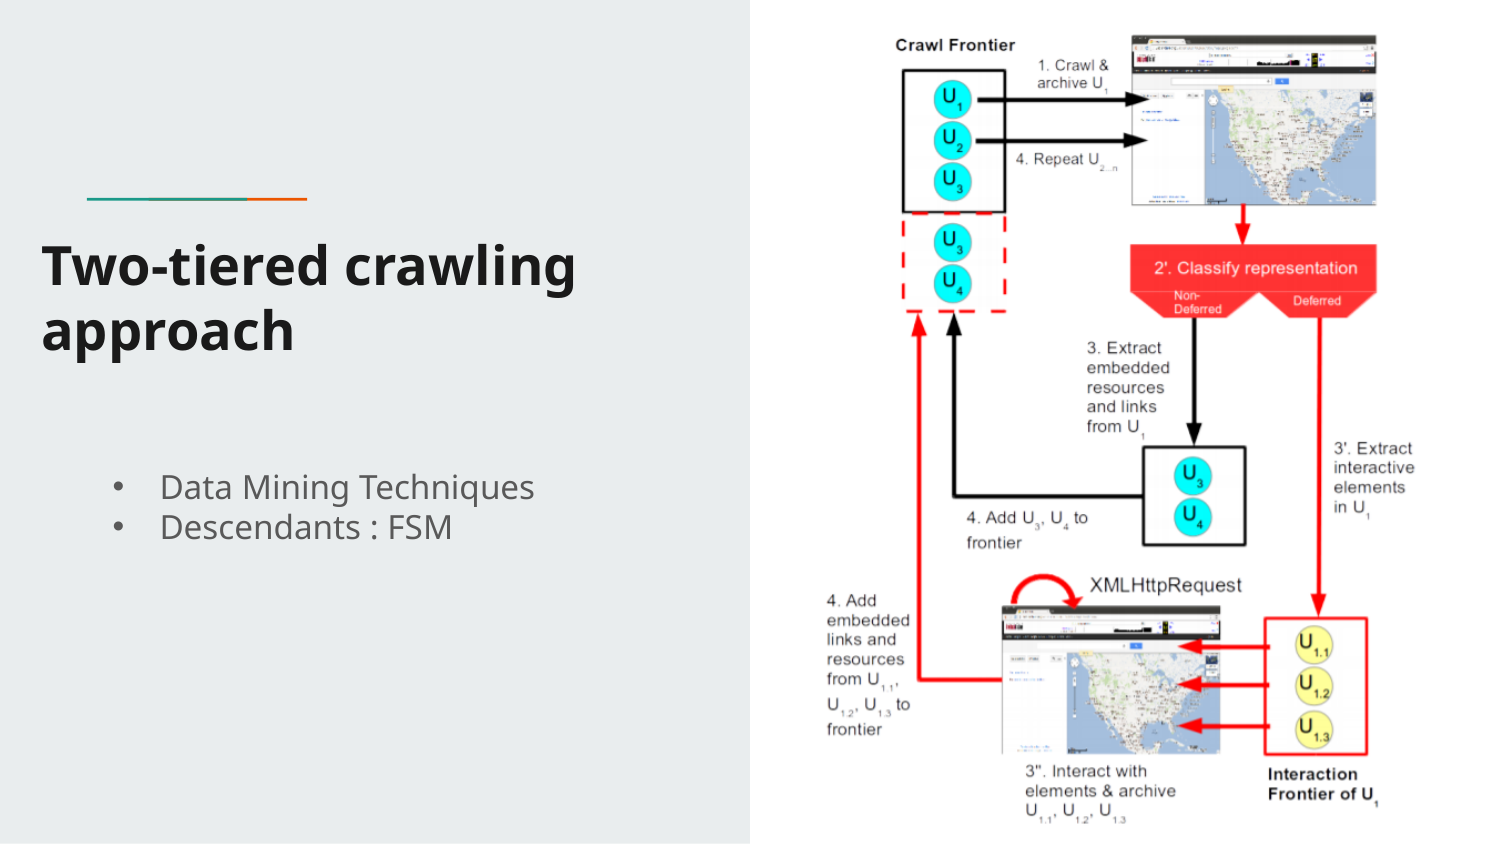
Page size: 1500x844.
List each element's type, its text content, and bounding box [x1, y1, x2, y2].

subtitle Data Mining Techniques Descendants : FSM [97, 451, 661, 644]
title Two-tiered crawling approach [26, 216, 662, 494]
picture [749, 10, 1500, 844]
